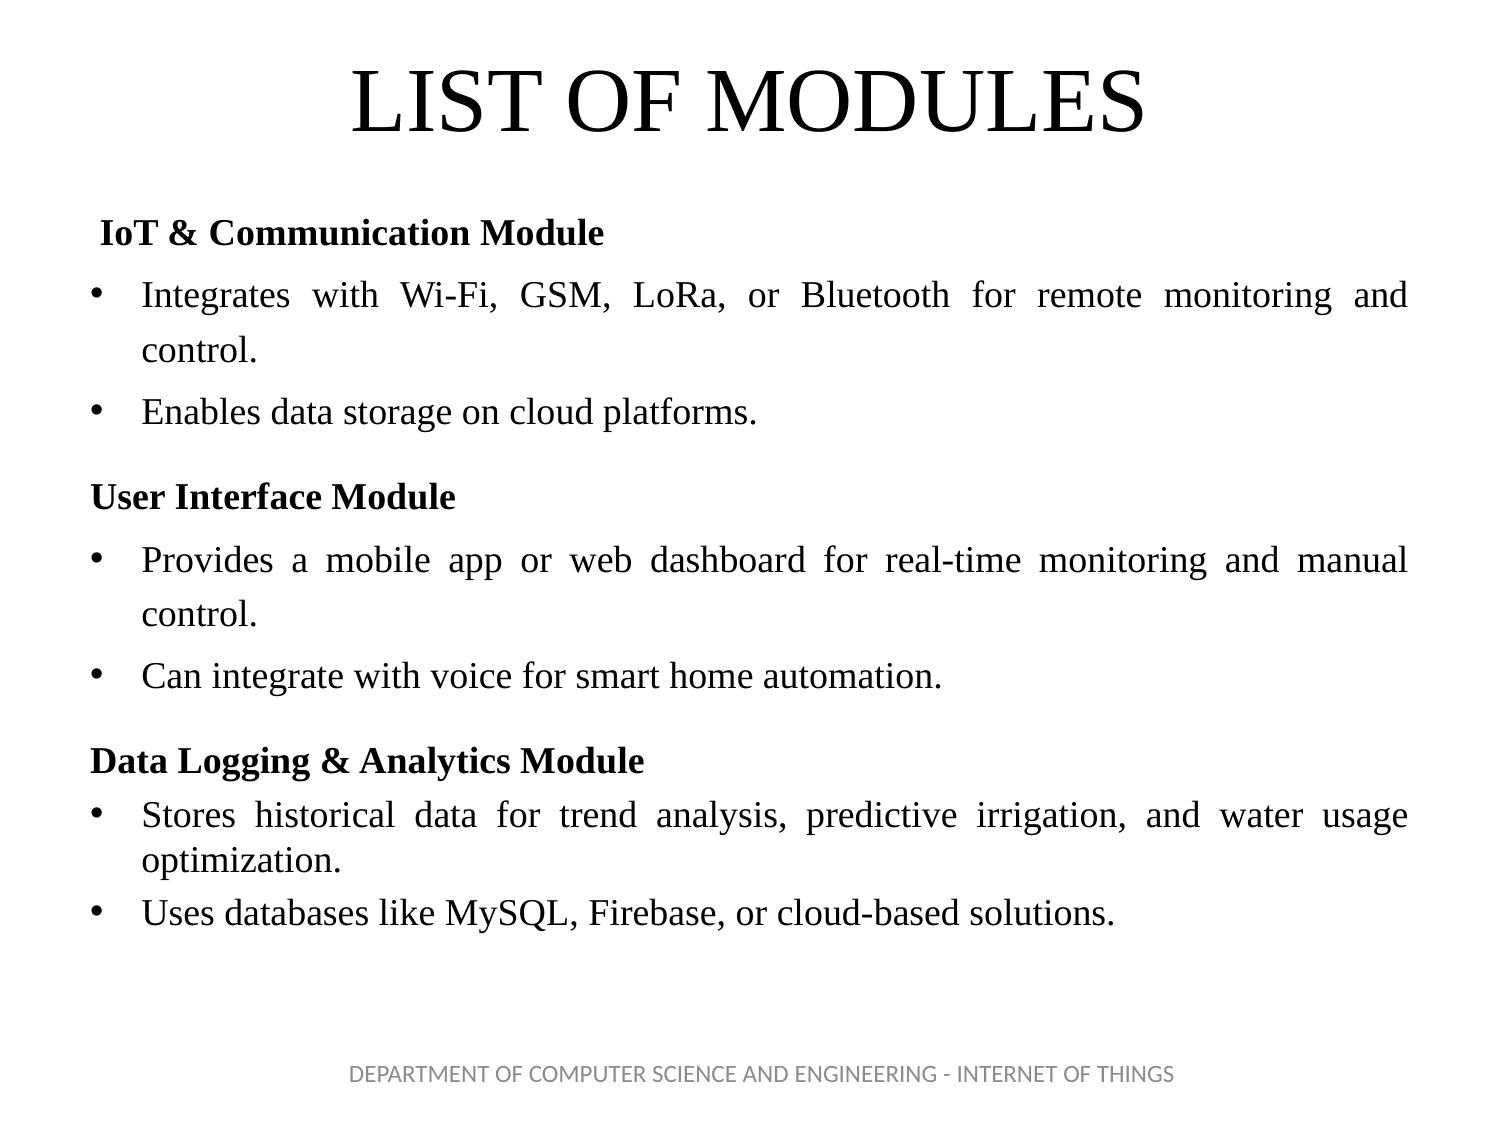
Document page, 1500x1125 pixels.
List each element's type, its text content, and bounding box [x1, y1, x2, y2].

list IoT & Communication Module Integrates with Wi-Fi, GSM, LoRa, or Bluetooth for remote monitoring and control. Enables data storage on cloud platforms. User Interface Module Provides a mobile app or web dashboard for real-time monitoring and manual control. Can integrate with voice for smart home automation. Data Logging & Analytics Module Stores historical data for trend analysis, predictive irrigation, and water usage optimization. Uses databases like MySQL, Firebase, or cloud-based solutions. [75, 200, 1425, 943]
footer DEPARTMENT OF COMPUTER SCIENCE AND ENGINEERING - INTERNET OF THINGS [300, 1042, 1225, 1103]
title LIST OF MODULES [75, 26, 1425, 163]
